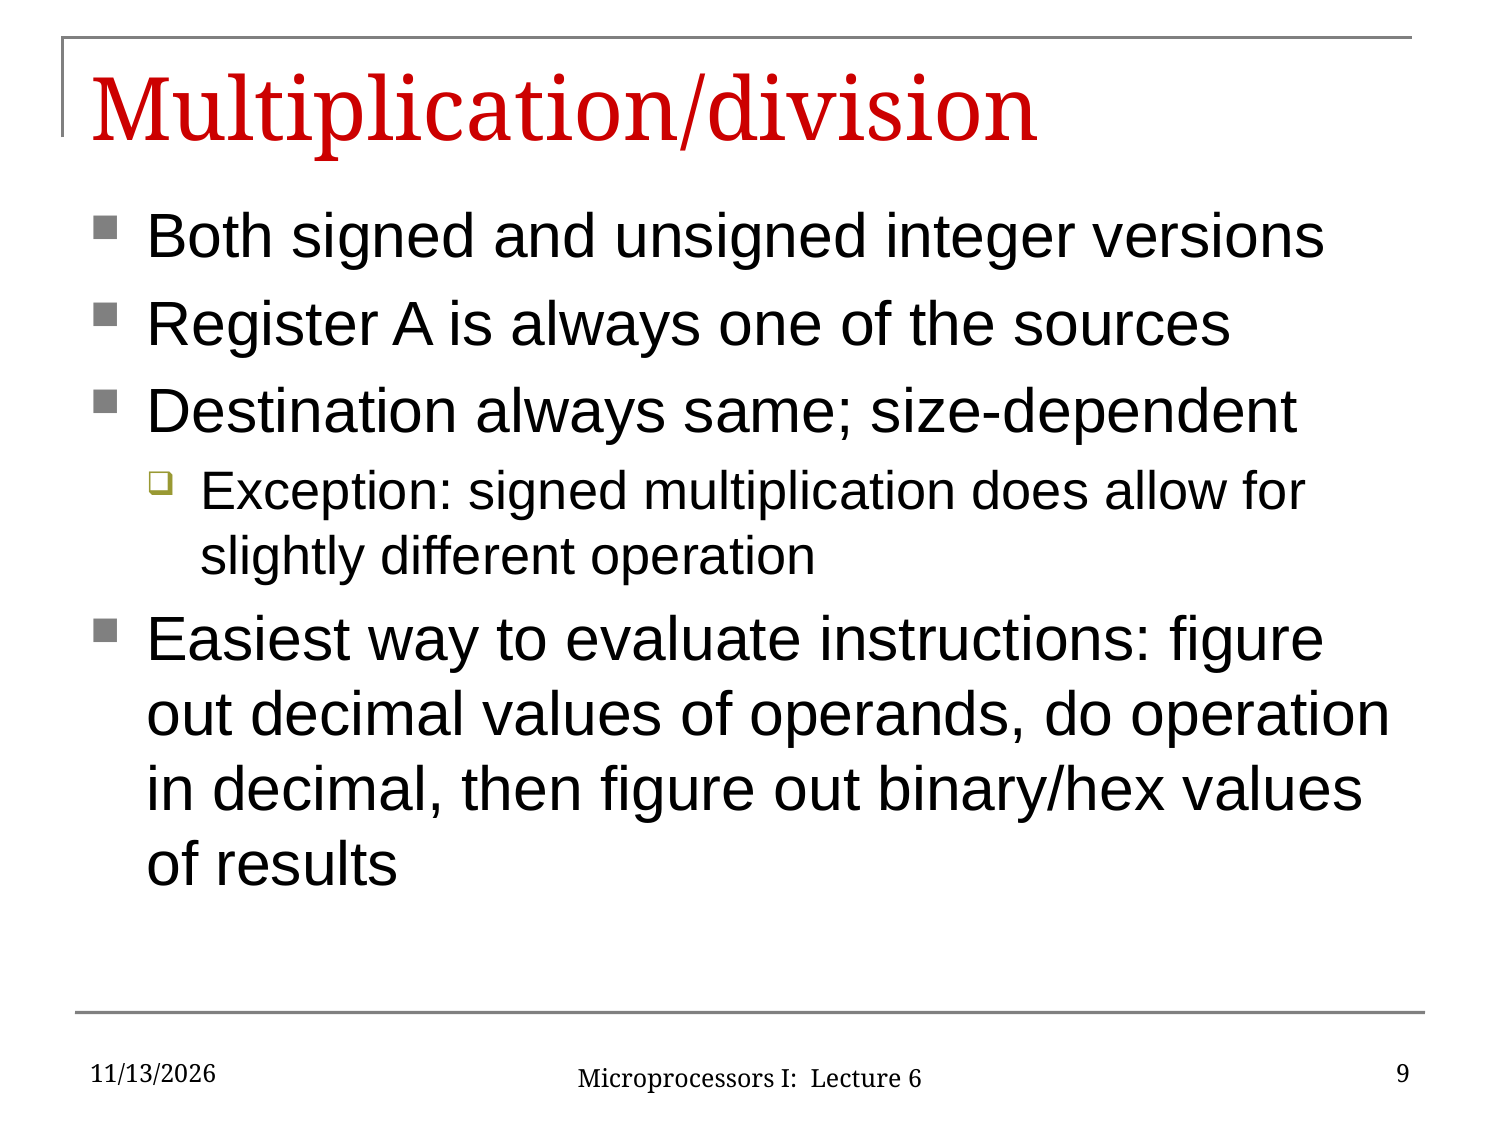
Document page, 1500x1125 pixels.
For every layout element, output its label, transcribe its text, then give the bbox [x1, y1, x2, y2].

slide_number 9 [1074, 1023, 1426, 1100]
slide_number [74, 1023, 426, 1100]
list Both signed and unsigned integer versions Register A is always one of the sources Destination always same; size-dependent Exception: signed multiplication does allow for slightly different operation Easiest way to evaluate instructions: figure out decimal values of operands, do operation in decimal, then figure out binary/hex values of results [75, 187, 1425, 1006]
footer Microprocessors I: Lecture 6 [512, 1024, 988, 1101]
title Multiplication/division [75, 45, 1425, 163]
